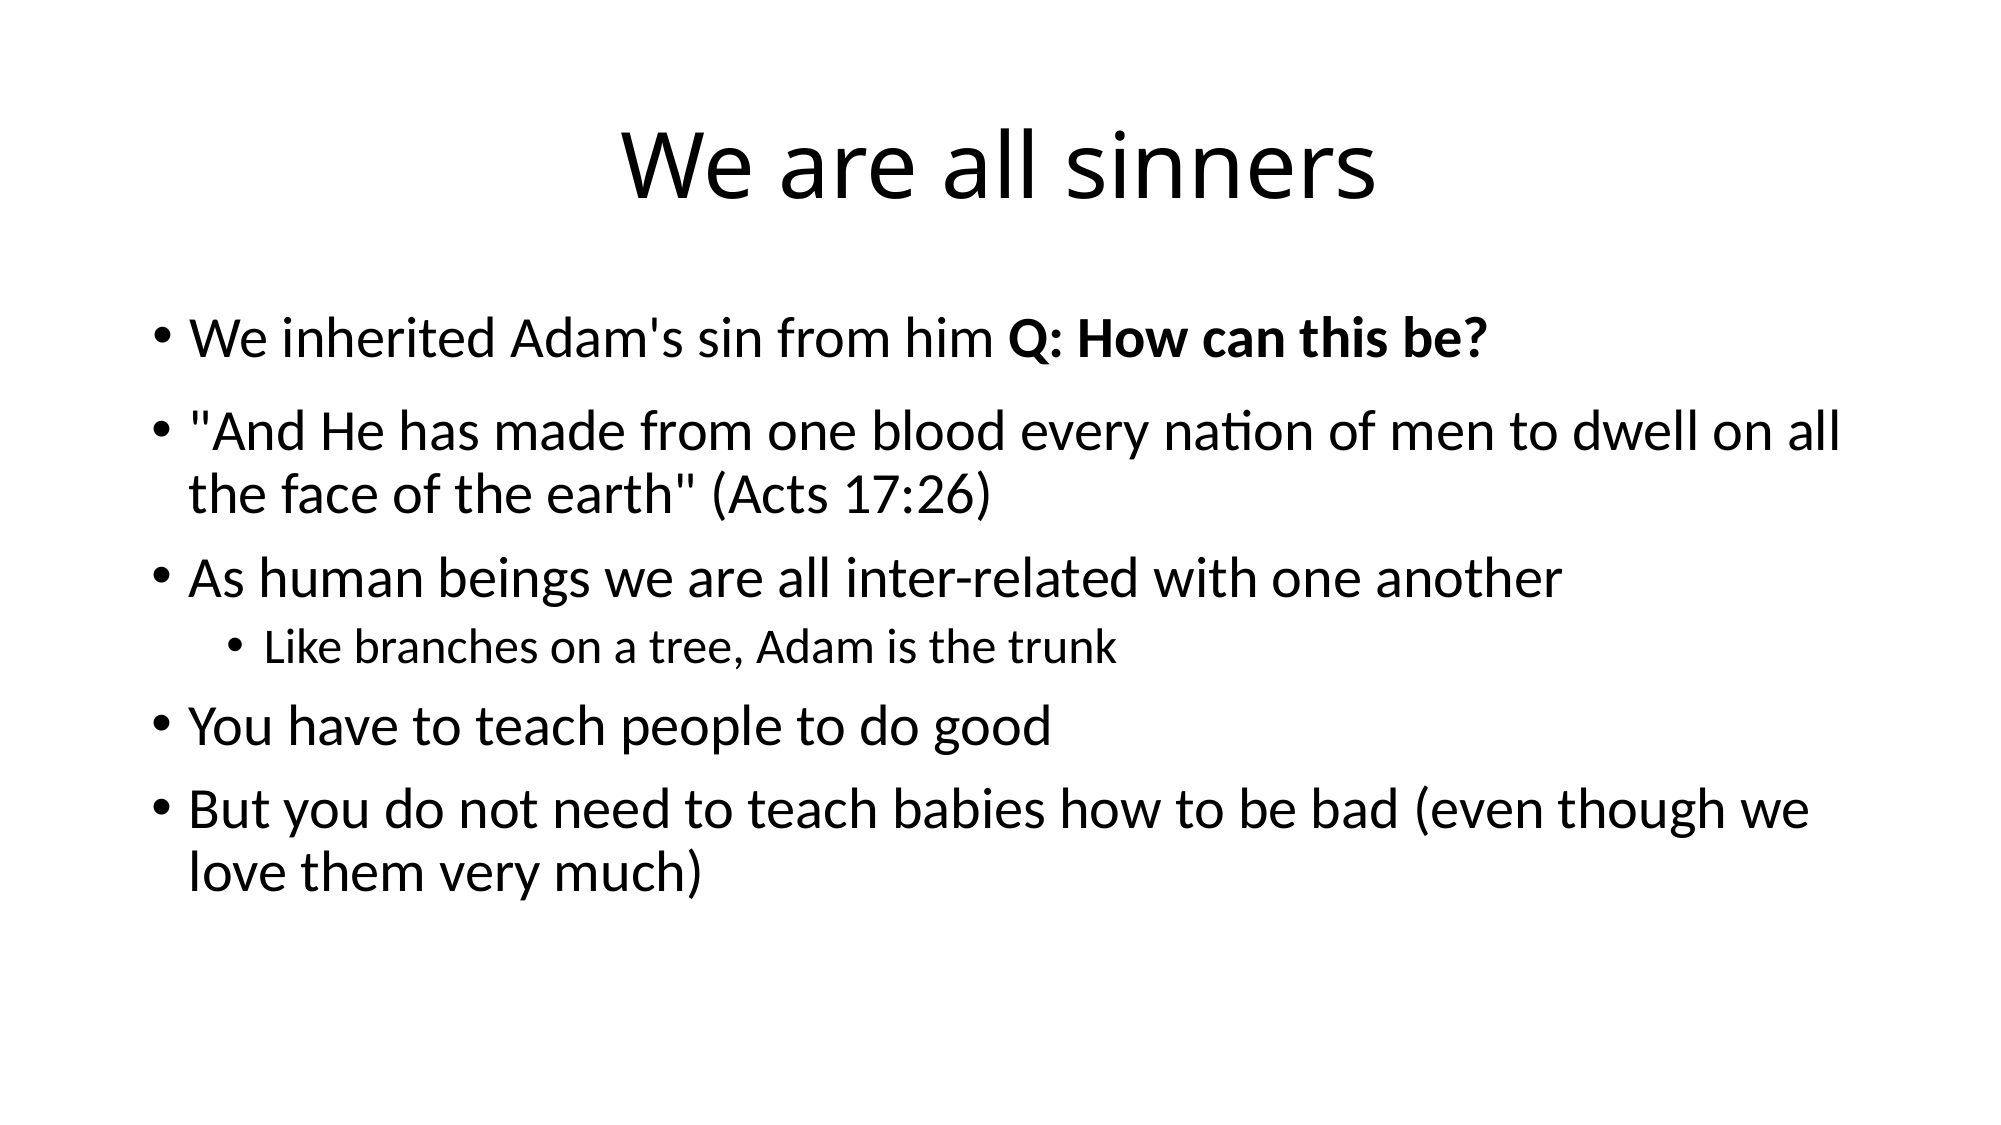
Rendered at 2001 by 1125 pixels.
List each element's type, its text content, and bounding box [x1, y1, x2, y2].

title We are all sinners [137, 59, 1863, 278]
text_box "And He has made from one blood every nation of men to dwell on all the face of the earth" (Acts 17:26) As human beings we are all inter-related with one another Like branches on a tree, Adam is the trunk You have to teach people to do good But you do not need to teach babies how to be bad (even though we love them very much) [136, 392, 1864, 1032]
list We inherited Adam's sin from him Q: How can this be? [137, 299, 1863, 392]
